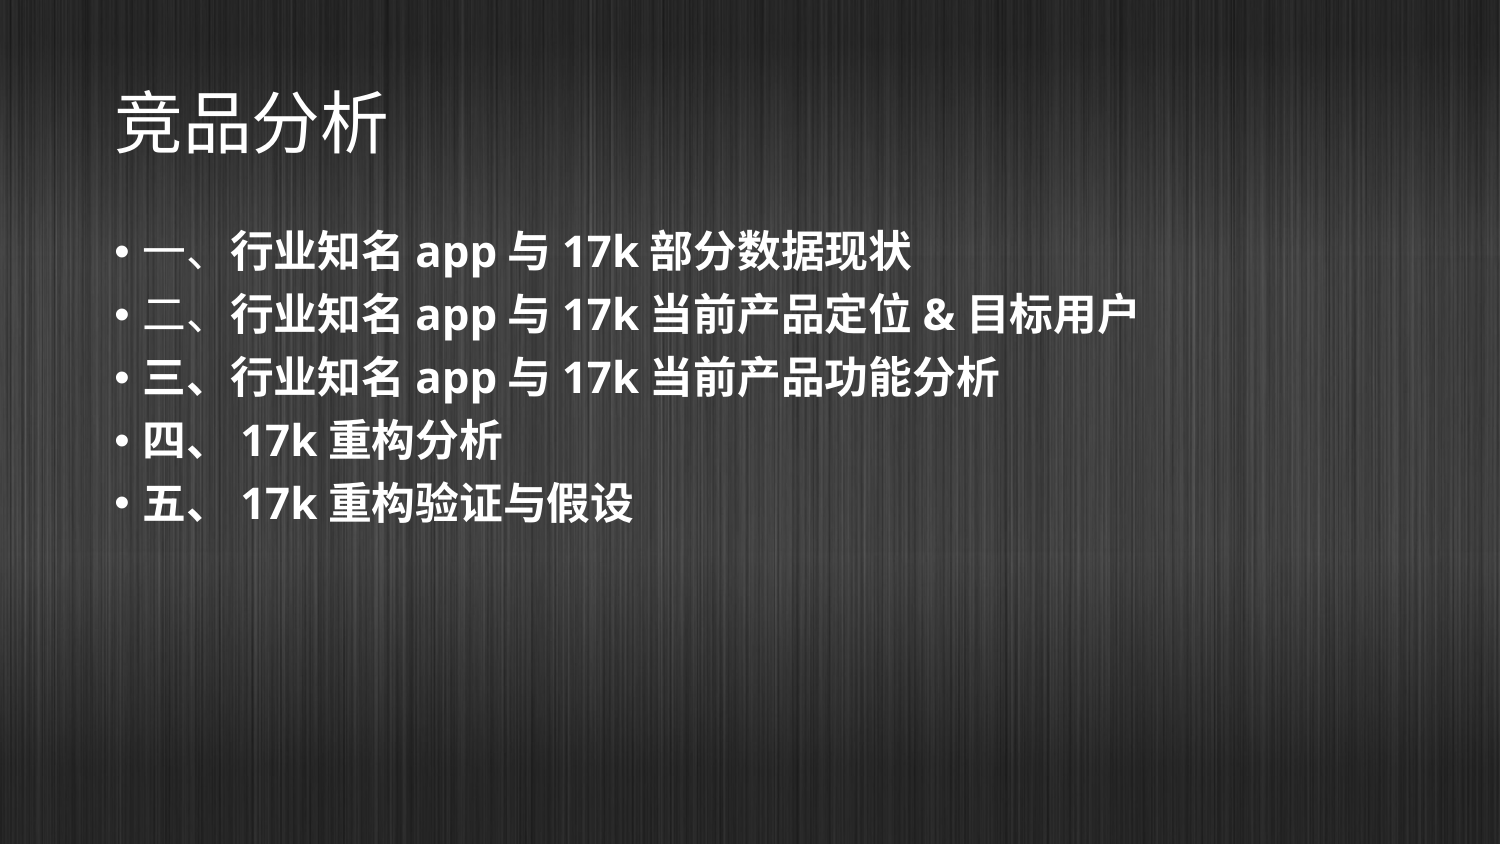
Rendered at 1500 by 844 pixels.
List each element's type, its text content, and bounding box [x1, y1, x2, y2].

list 一、行业知名app与17k部分数据现状 二、行业知名app与17k当前产品定位&目标用户 三、行业知名app与17k当前产品功能分析 四、17k重构分析 五、17k重构验证与假设 [103, 224, 1397, 760]
picture [0, 0, 1500, 844]
title 竞品分析 [103, 44, 1397, 208]
